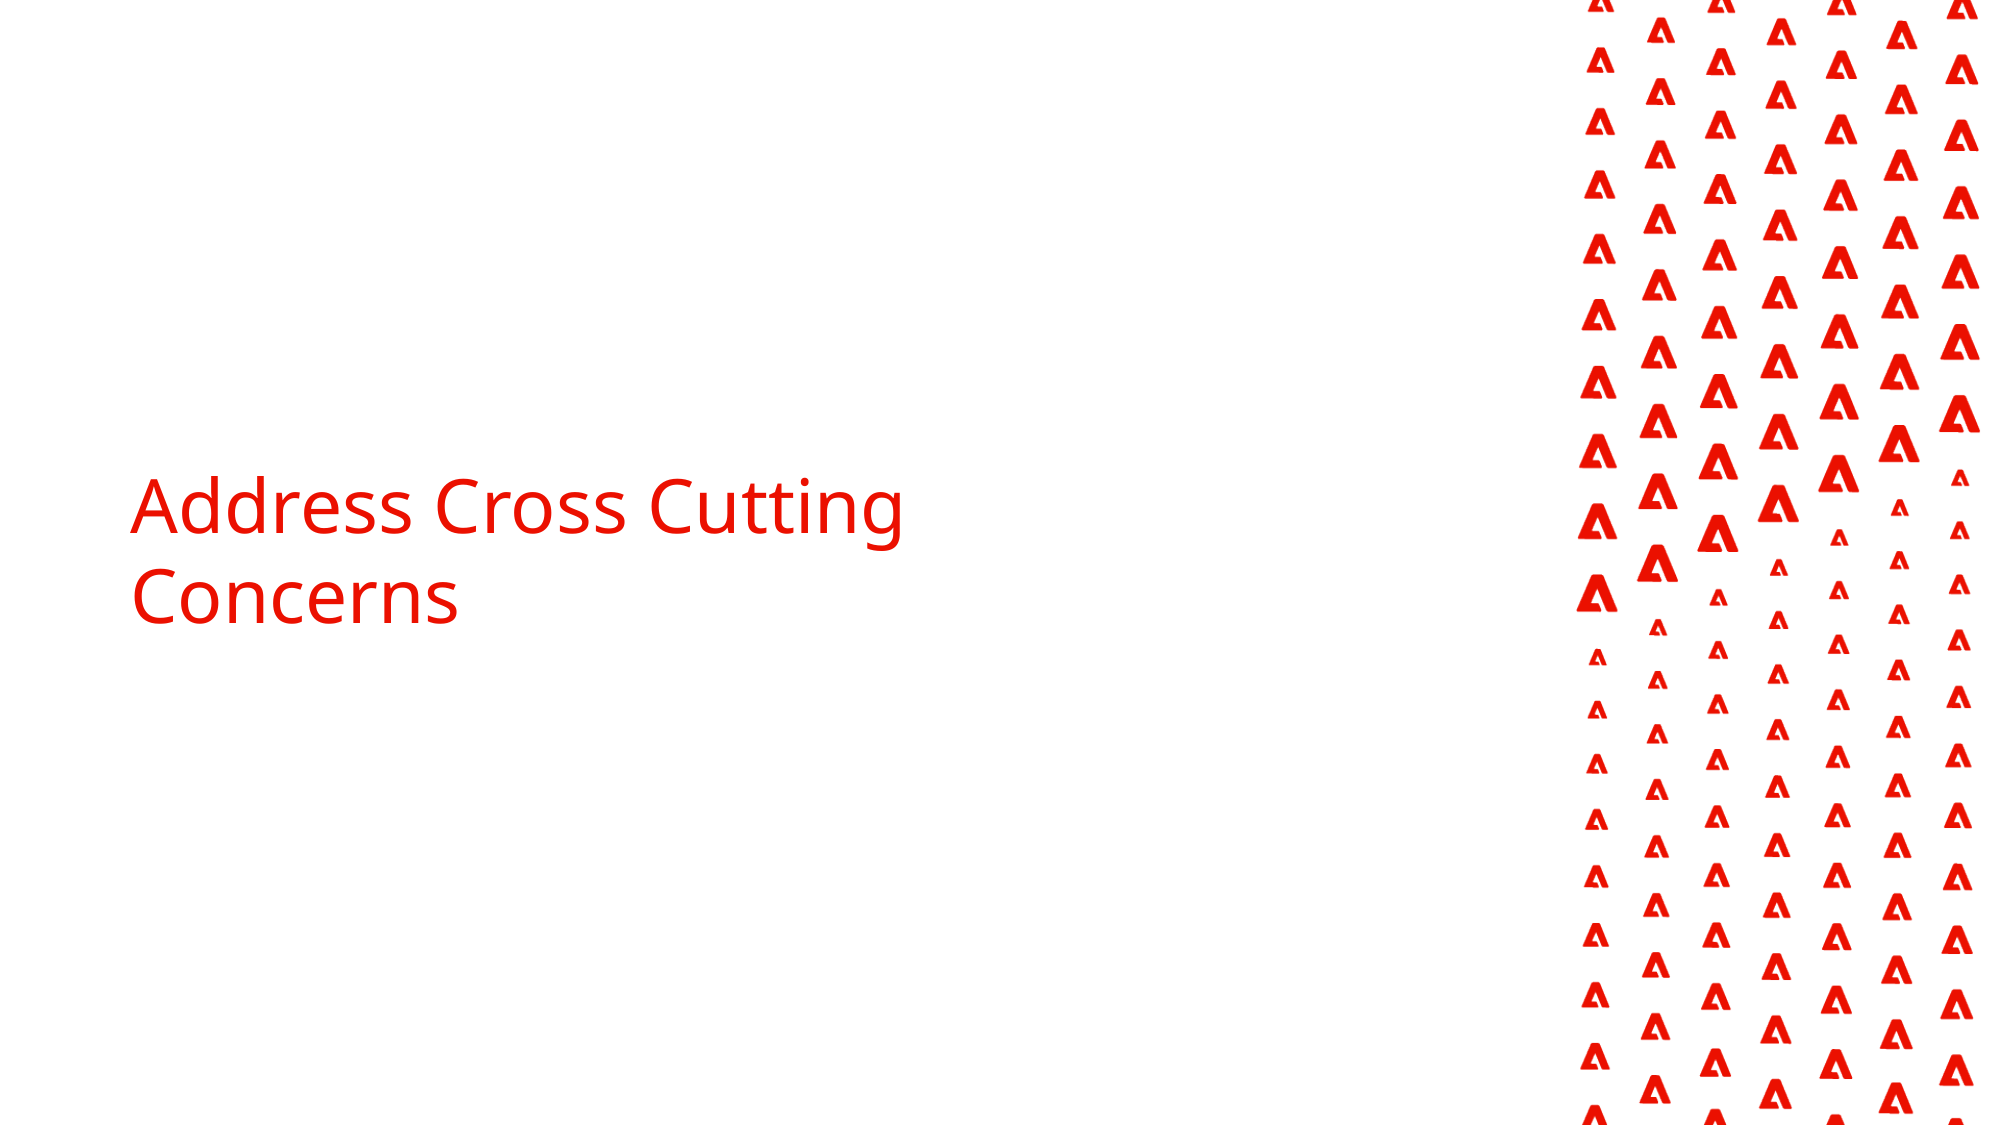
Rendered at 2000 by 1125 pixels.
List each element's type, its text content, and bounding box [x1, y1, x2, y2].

title Address Cross Cutting Concerns [130, 458, 1100, 689]
picture [0, 0, 2000, 1125]
